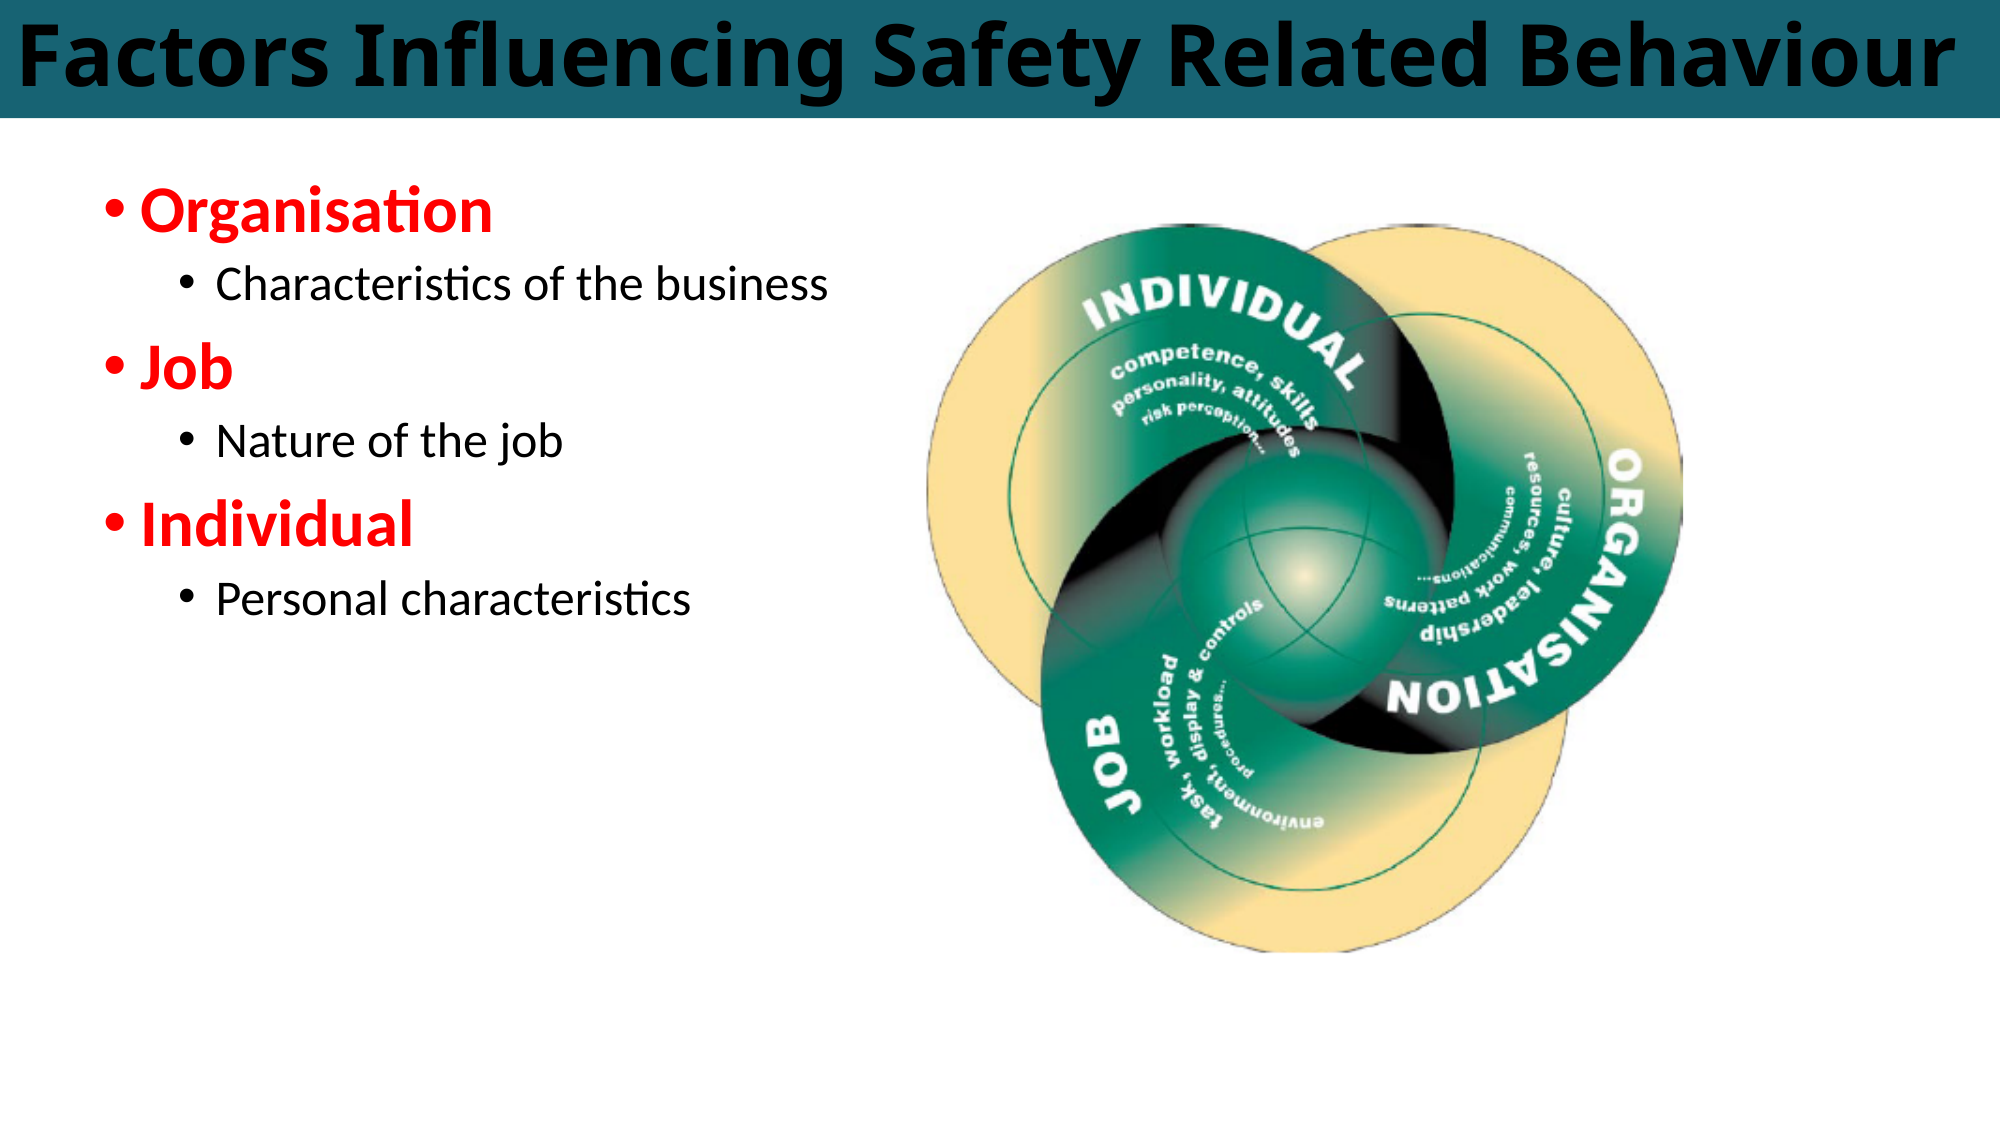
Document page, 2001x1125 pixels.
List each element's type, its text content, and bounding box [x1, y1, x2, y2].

list Organisation Characteristics of the business Job Nature of the job Individual Personal characteristics [88, 167, 1942, 1014]
picture [899, 196, 1684, 985]
title Factors Influencing Safety Related Behaviour [0, 0, 2000, 119]
